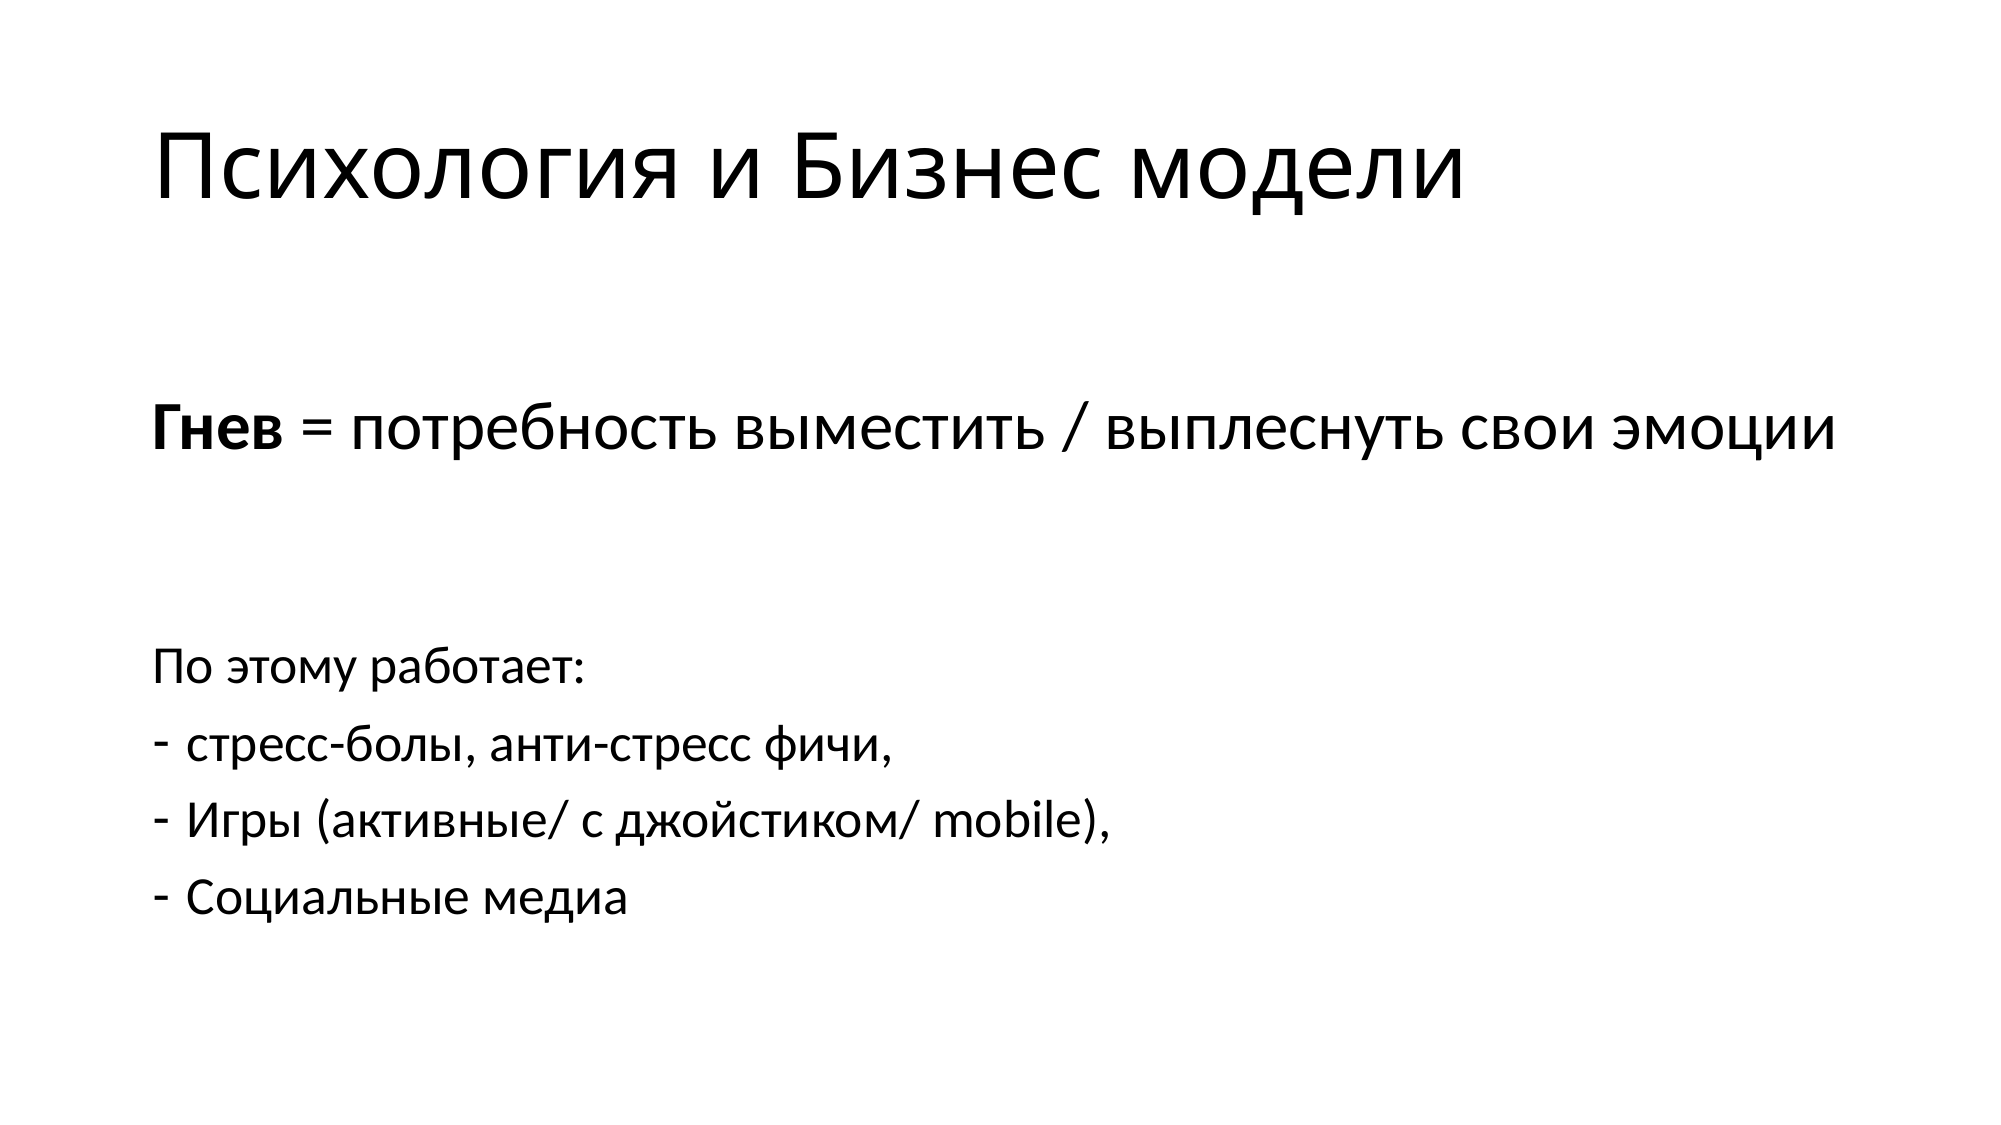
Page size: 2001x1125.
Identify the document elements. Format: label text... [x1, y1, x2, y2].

title Психология и Бизнес модели [137, 59, 1863, 278]
list Гнев = потребность выместить / выплеснуть свои эмоции По этому работает: стресс-болы, анти-стресс фичи, Игры (активные/ с джойcтиком/ mobile), Социальные медиа [137, 299, 1863, 1014]
